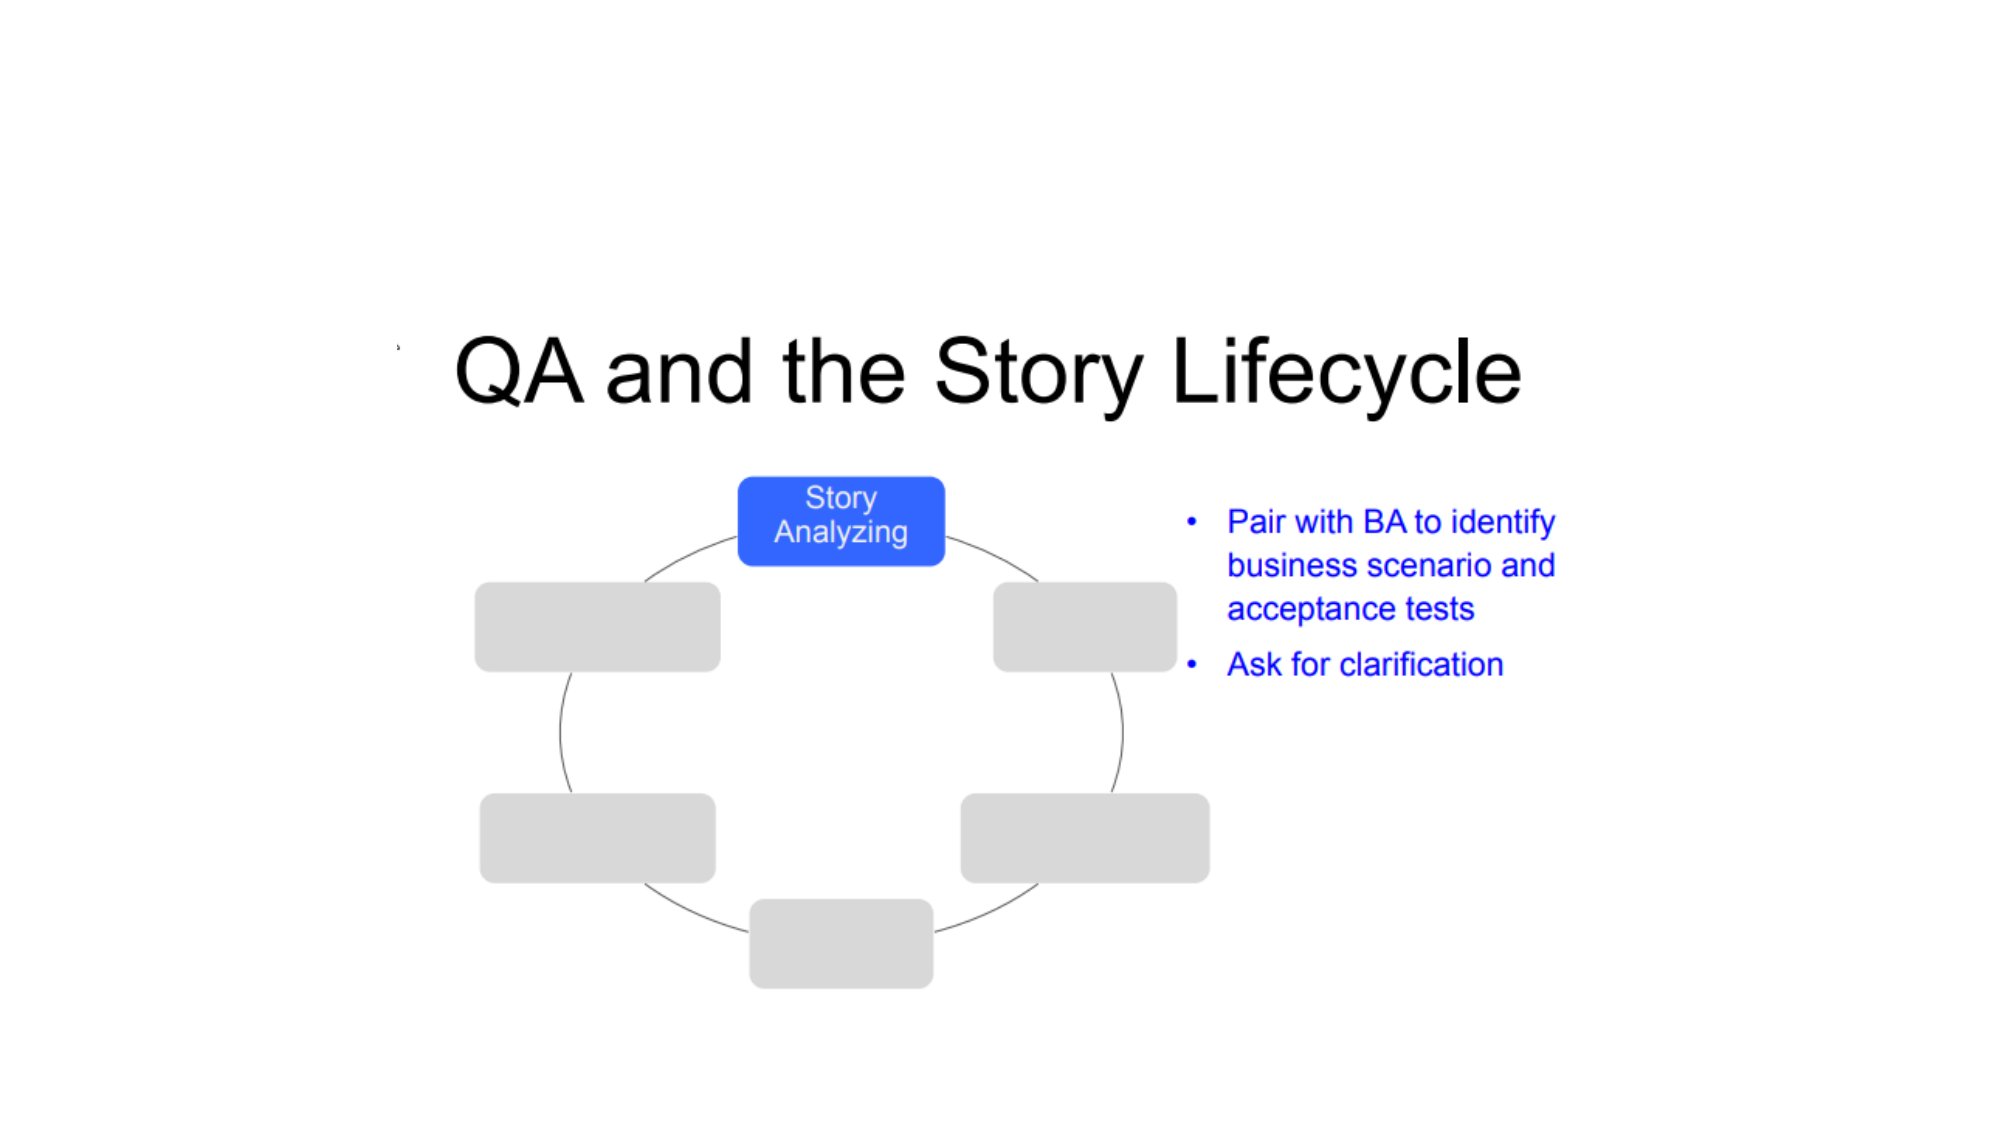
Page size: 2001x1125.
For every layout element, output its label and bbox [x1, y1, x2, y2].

list [397, 298, 1603, 1014]
